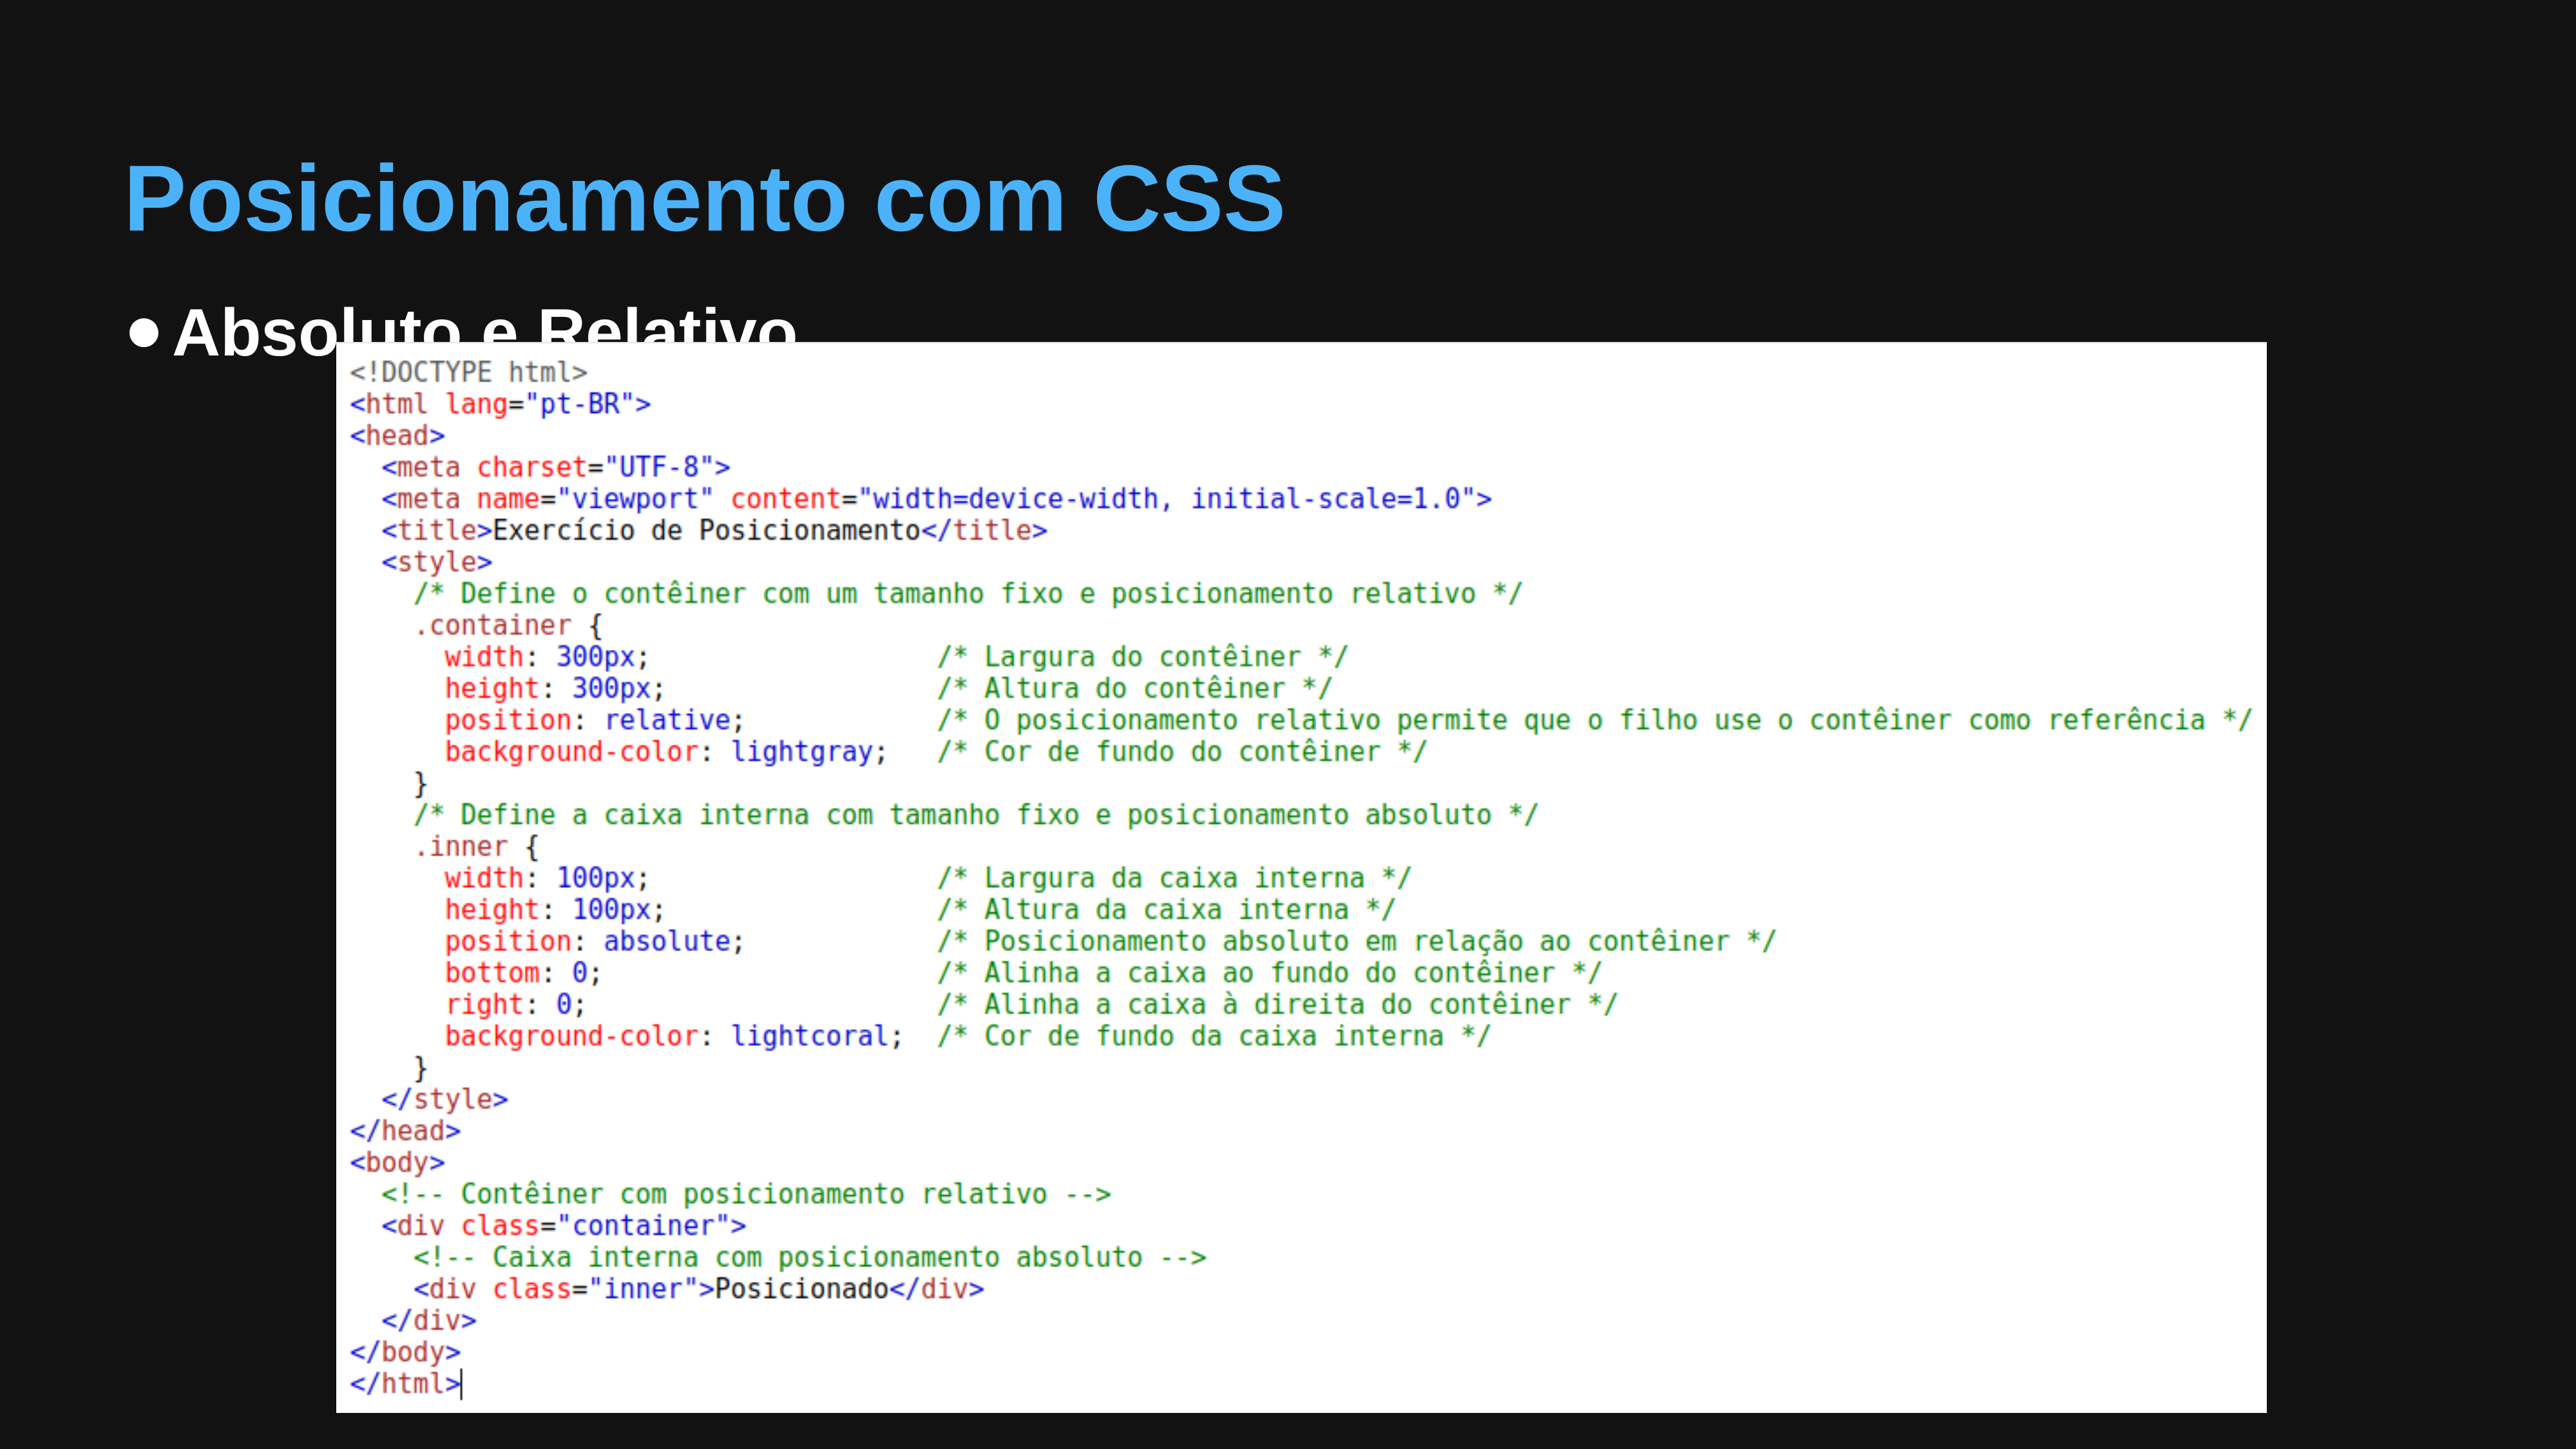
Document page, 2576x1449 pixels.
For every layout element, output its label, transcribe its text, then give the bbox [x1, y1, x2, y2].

picture [336, 342, 2267, 1414]
text_box Absoluto e Relativo [114, 243, 2215, 367]
text_box Posicionamento com CSS [114, 76, 2463, 255]
